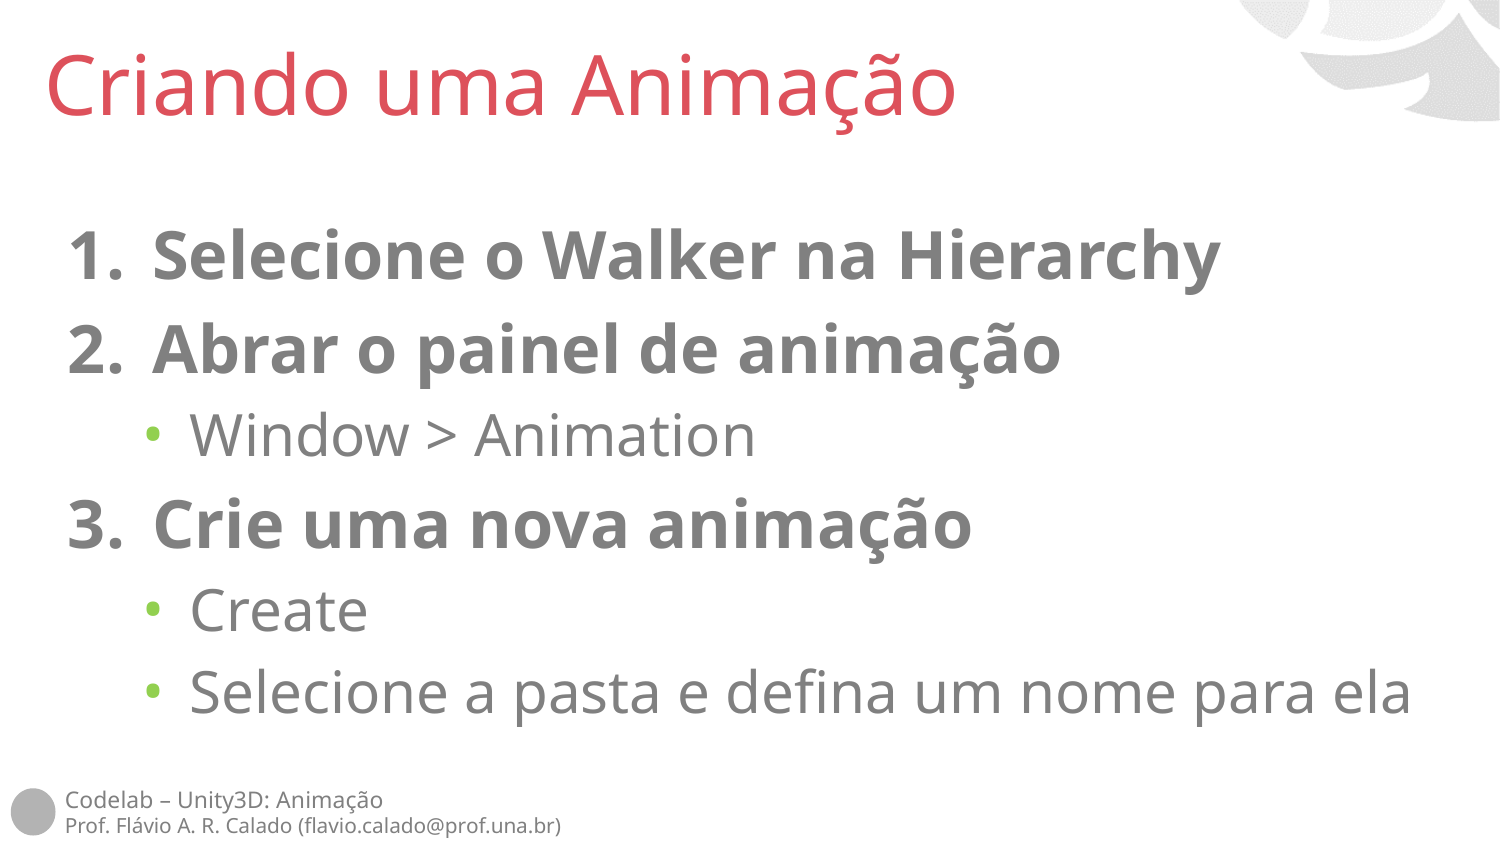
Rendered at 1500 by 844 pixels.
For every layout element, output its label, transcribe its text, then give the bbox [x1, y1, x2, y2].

title Criando uma Animação [29, 26, 1471, 139]
picture [1187, 0, 1500, 172]
list Selecione o Walker na Hierarchy Abrar o painel de animação Window > Animation Crie uma nova animação Create Selecione a pasta e defina um nome para ela [53, 161, 1471, 777]
